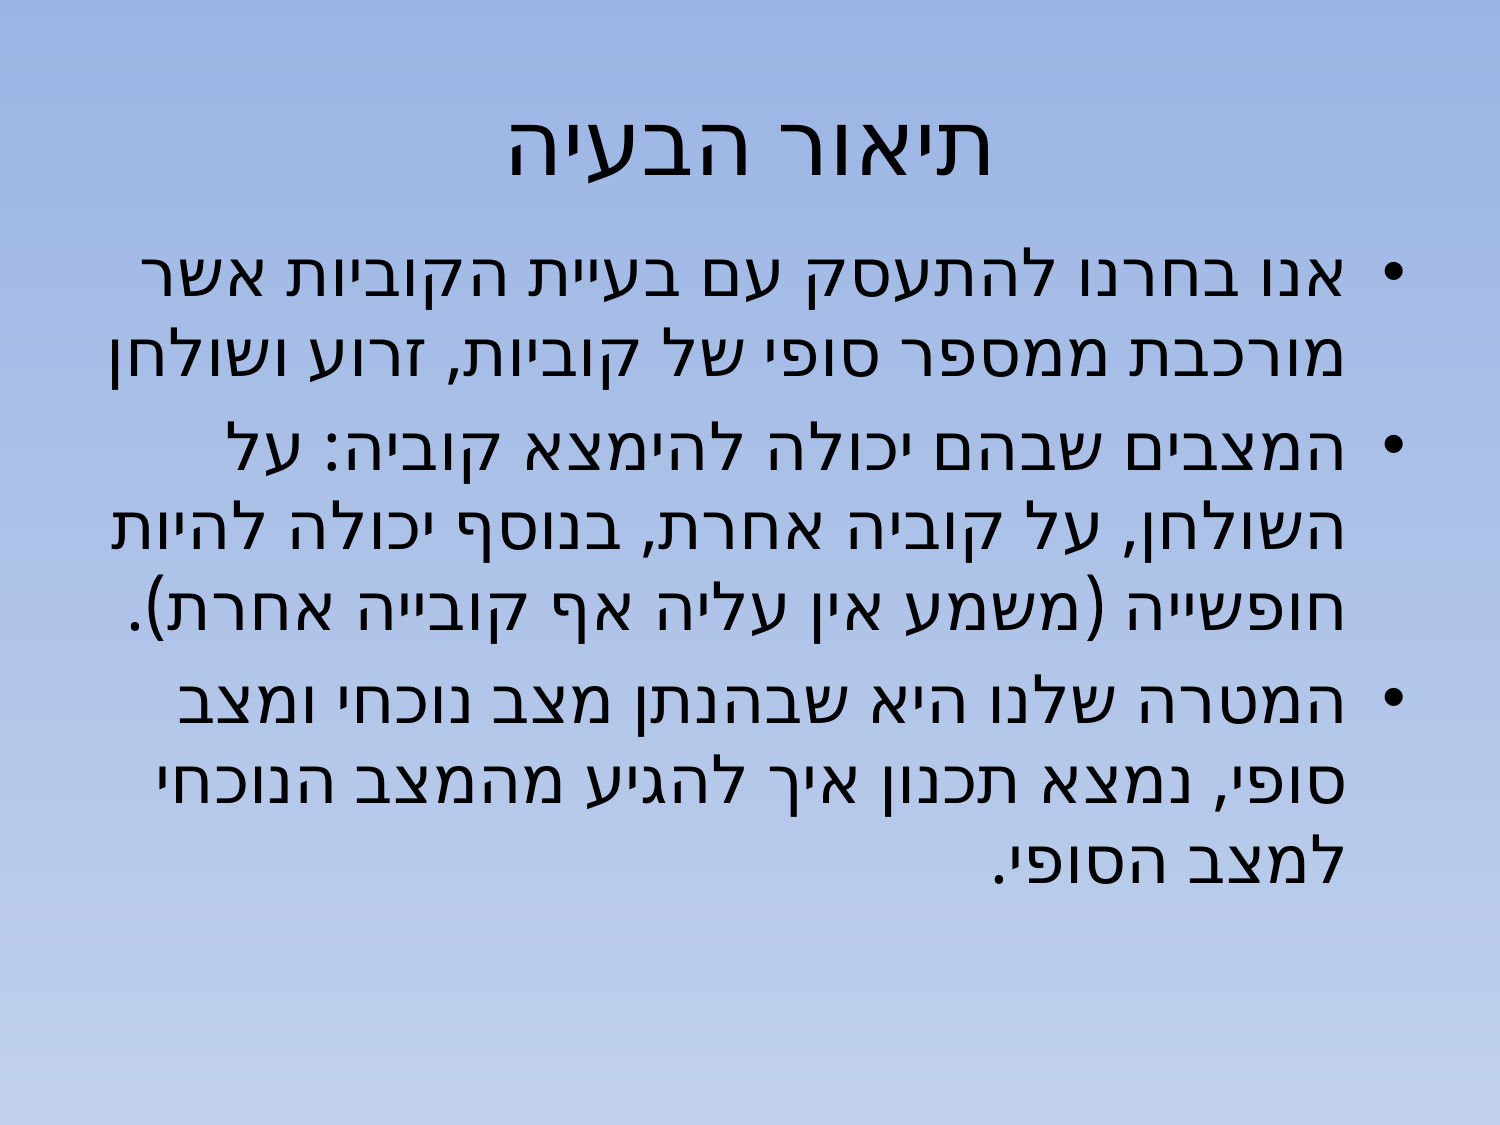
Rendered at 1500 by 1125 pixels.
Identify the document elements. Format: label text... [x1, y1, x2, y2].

list אנו בחרנו להתעסק עם בעיית הקוביות אשר מורכבת ממספר סופי של קוביות, זרוע ושולחן המצבים שבהם יכולה להימצא קוביה: על השולחן, על קוביה אחרת, בנוסף יכולה להיות חופשייה (משמע אין עליה אף קובייה אחרת). המטרה שלנו היא שבהנתן מצב נוכחי ומצב סופי, נמצא תכנון איך להגיע מהמצב הנוכחי למצב הסופי. [70, 222, 1421, 966]
title תיאור הבעיה [75, 45, 1425, 233]
